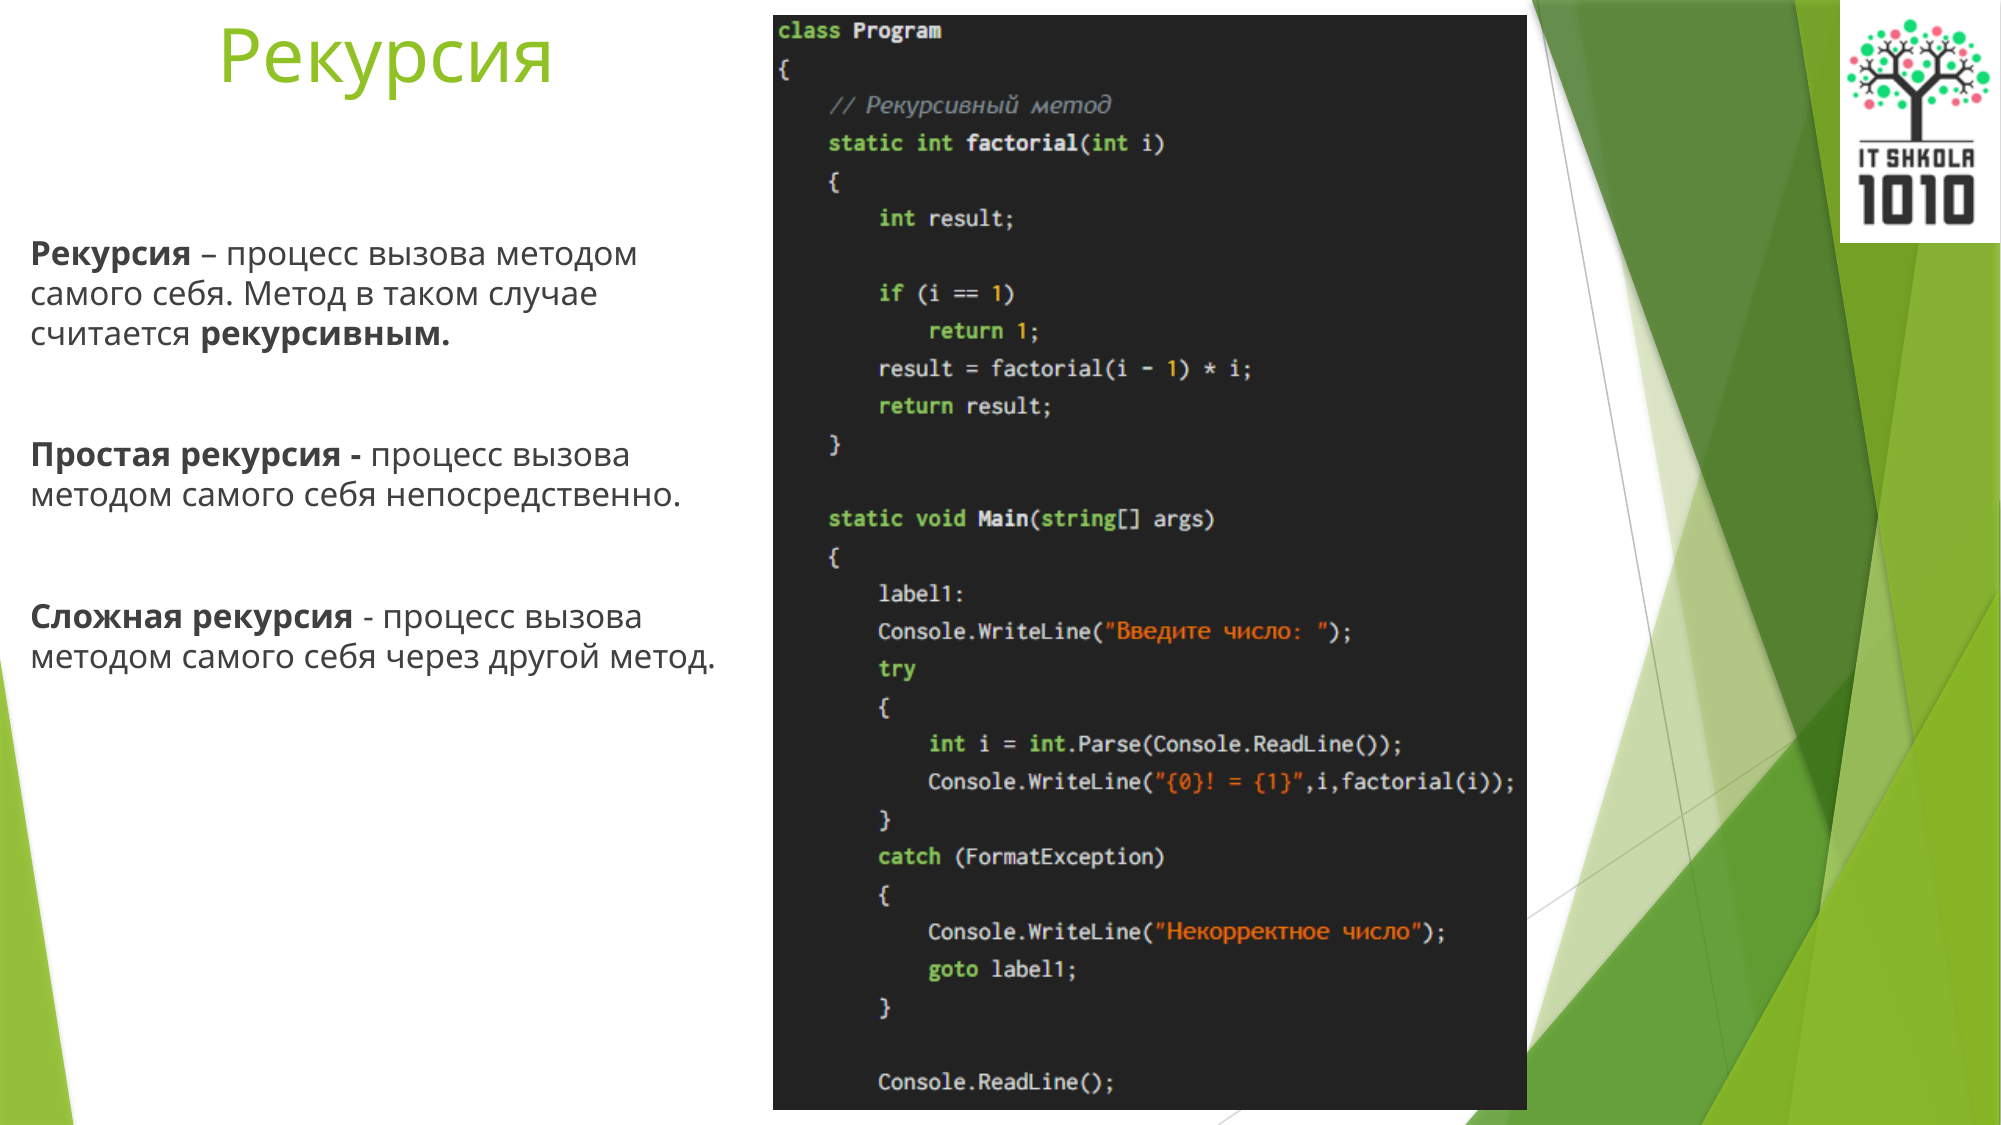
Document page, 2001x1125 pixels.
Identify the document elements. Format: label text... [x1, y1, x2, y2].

list Рекурсия – процесс вызова методом самого себя. Метод в таком случае считается рекурсивным. Простая рекурсия - процесс вызова методом самого себя непосредственно. Сложная рекурсия - процесс вызова методом самого себя через другой метод. [15, 224, 756, 1080]
title Рекурсия [0, 0, 774, 112]
picture [772, 15, 1528, 1110]
picture [1839, 0, 2000, 243]
